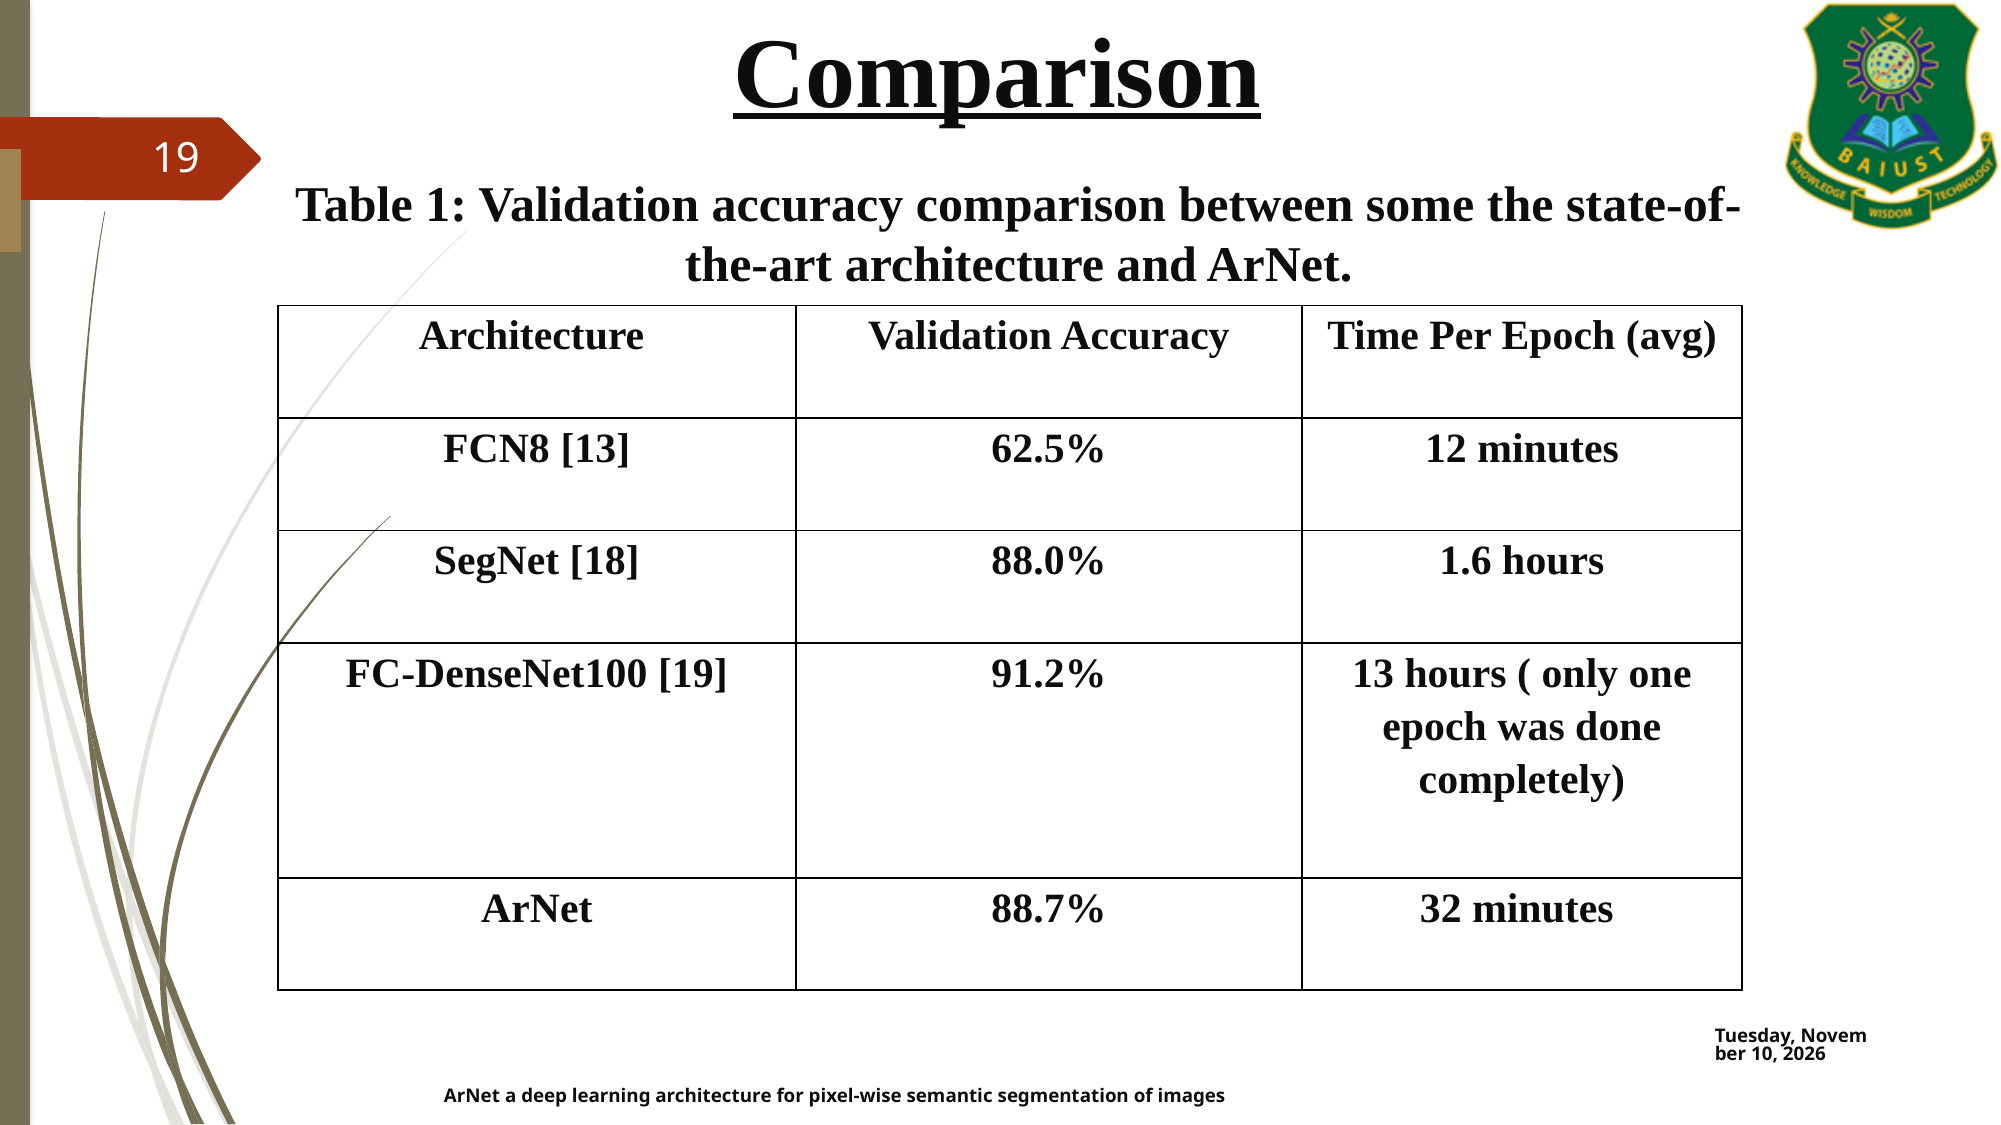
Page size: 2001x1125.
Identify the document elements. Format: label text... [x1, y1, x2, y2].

table_header Time Per Epoch (avg) [1303, 306, 1741, 417]
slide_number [1699, 1005, 1888, 1067]
table_cell 32 minutes [1303, 879, 1741, 989]
table_cell FCN8 [13] [279, 419, 795, 530]
title Comparison [107, 0, 1784, 207]
table_cell 13 hours ( only one epoch was done completely) [1303, 644, 1741, 877]
table_cell 1.6 hours [1303, 531, 1741, 642]
table_cell 88.7% [797, 879, 1301, 989]
table_cell SegNet [18] [279, 531, 795, 642]
table_cell 12 minutes [1303, 419, 1741, 530]
slide_number 19 [87, 129, 216, 190]
table_cell ArNet [279, 879, 795, 989]
table_cell 62.5% [797, 419, 1301, 530]
table_cell 91.2% [797, 644, 1301, 877]
footer ArNet a deep learning architecture for pixel-wise semantic segmentation of images [428, 1065, 1679, 1125]
table_header Validation Accuracy [797, 306, 1301, 417]
picture [1785, 0, 2000, 233]
table_cell 88.0% [797, 531, 1301, 642]
table_header Architecture [279, 306, 795, 417]
table_cell FC-DenseNet100 [19] [279, 644, 795, 877]
text_box Table 1: Validation accuracy comparison between some the state-of-the-art architecture and ArNet. [241, 164, 1797, 299]
